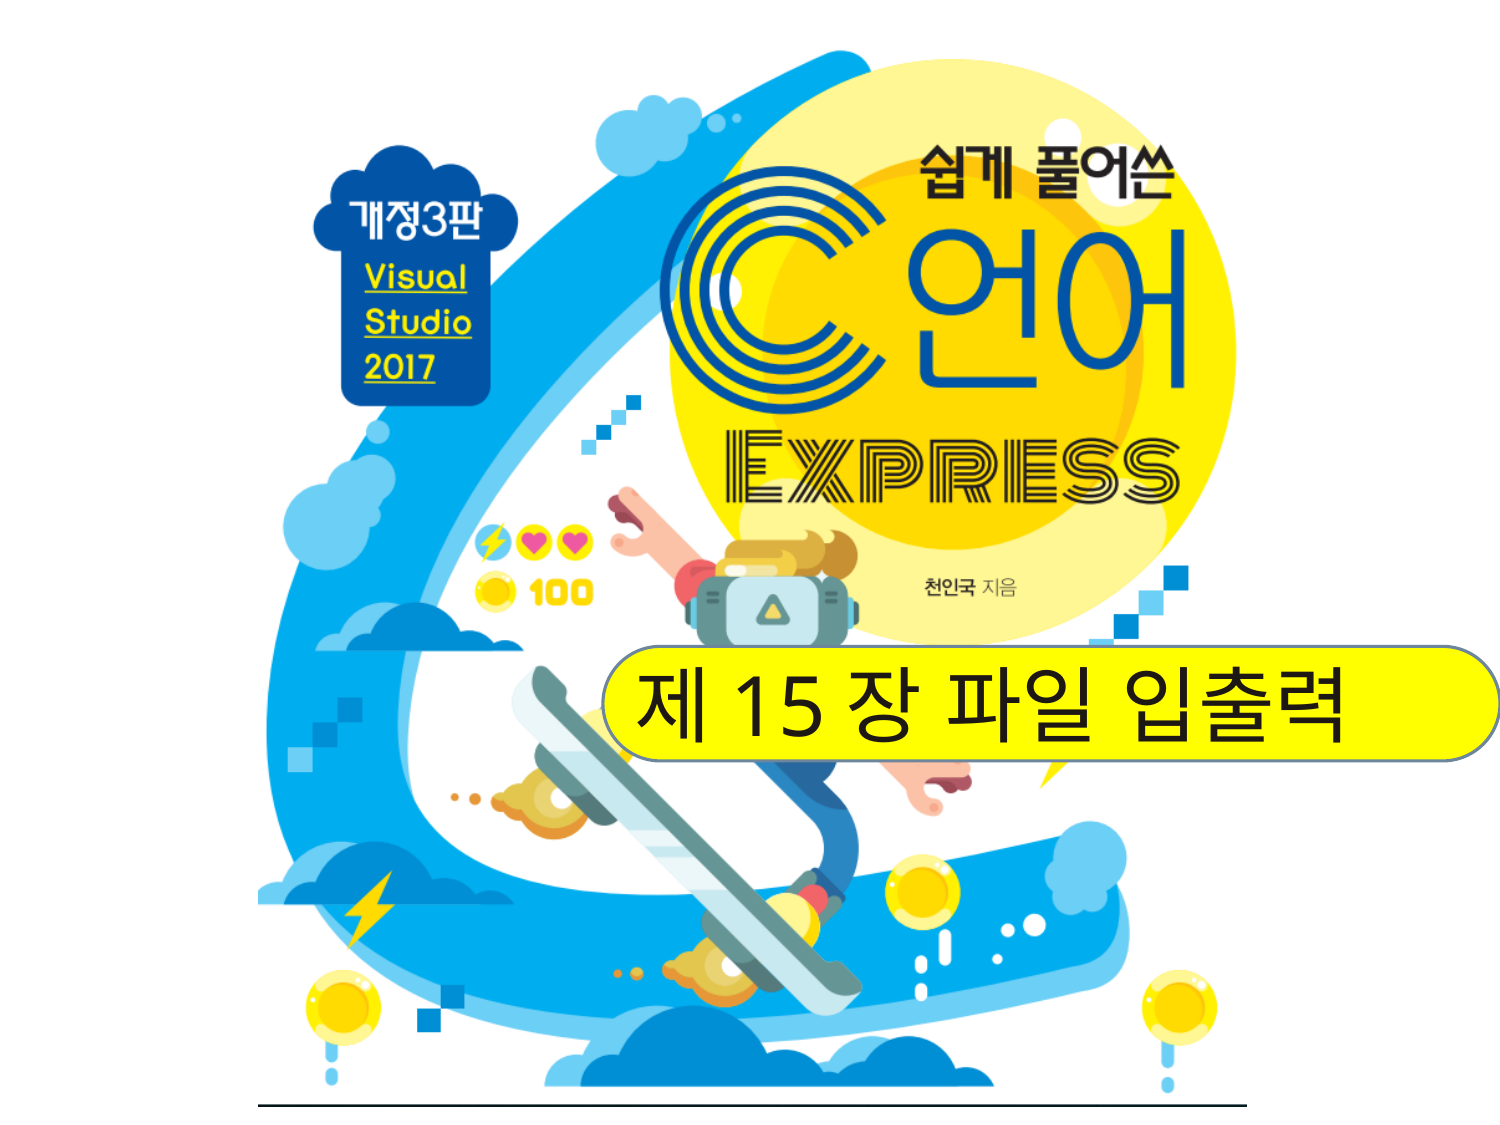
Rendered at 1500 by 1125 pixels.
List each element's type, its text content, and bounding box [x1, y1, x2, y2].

text_box 제15장 파일 입출력 [1252, 644, 1500, 763]
picture [258, 0, 1248, 1108]
